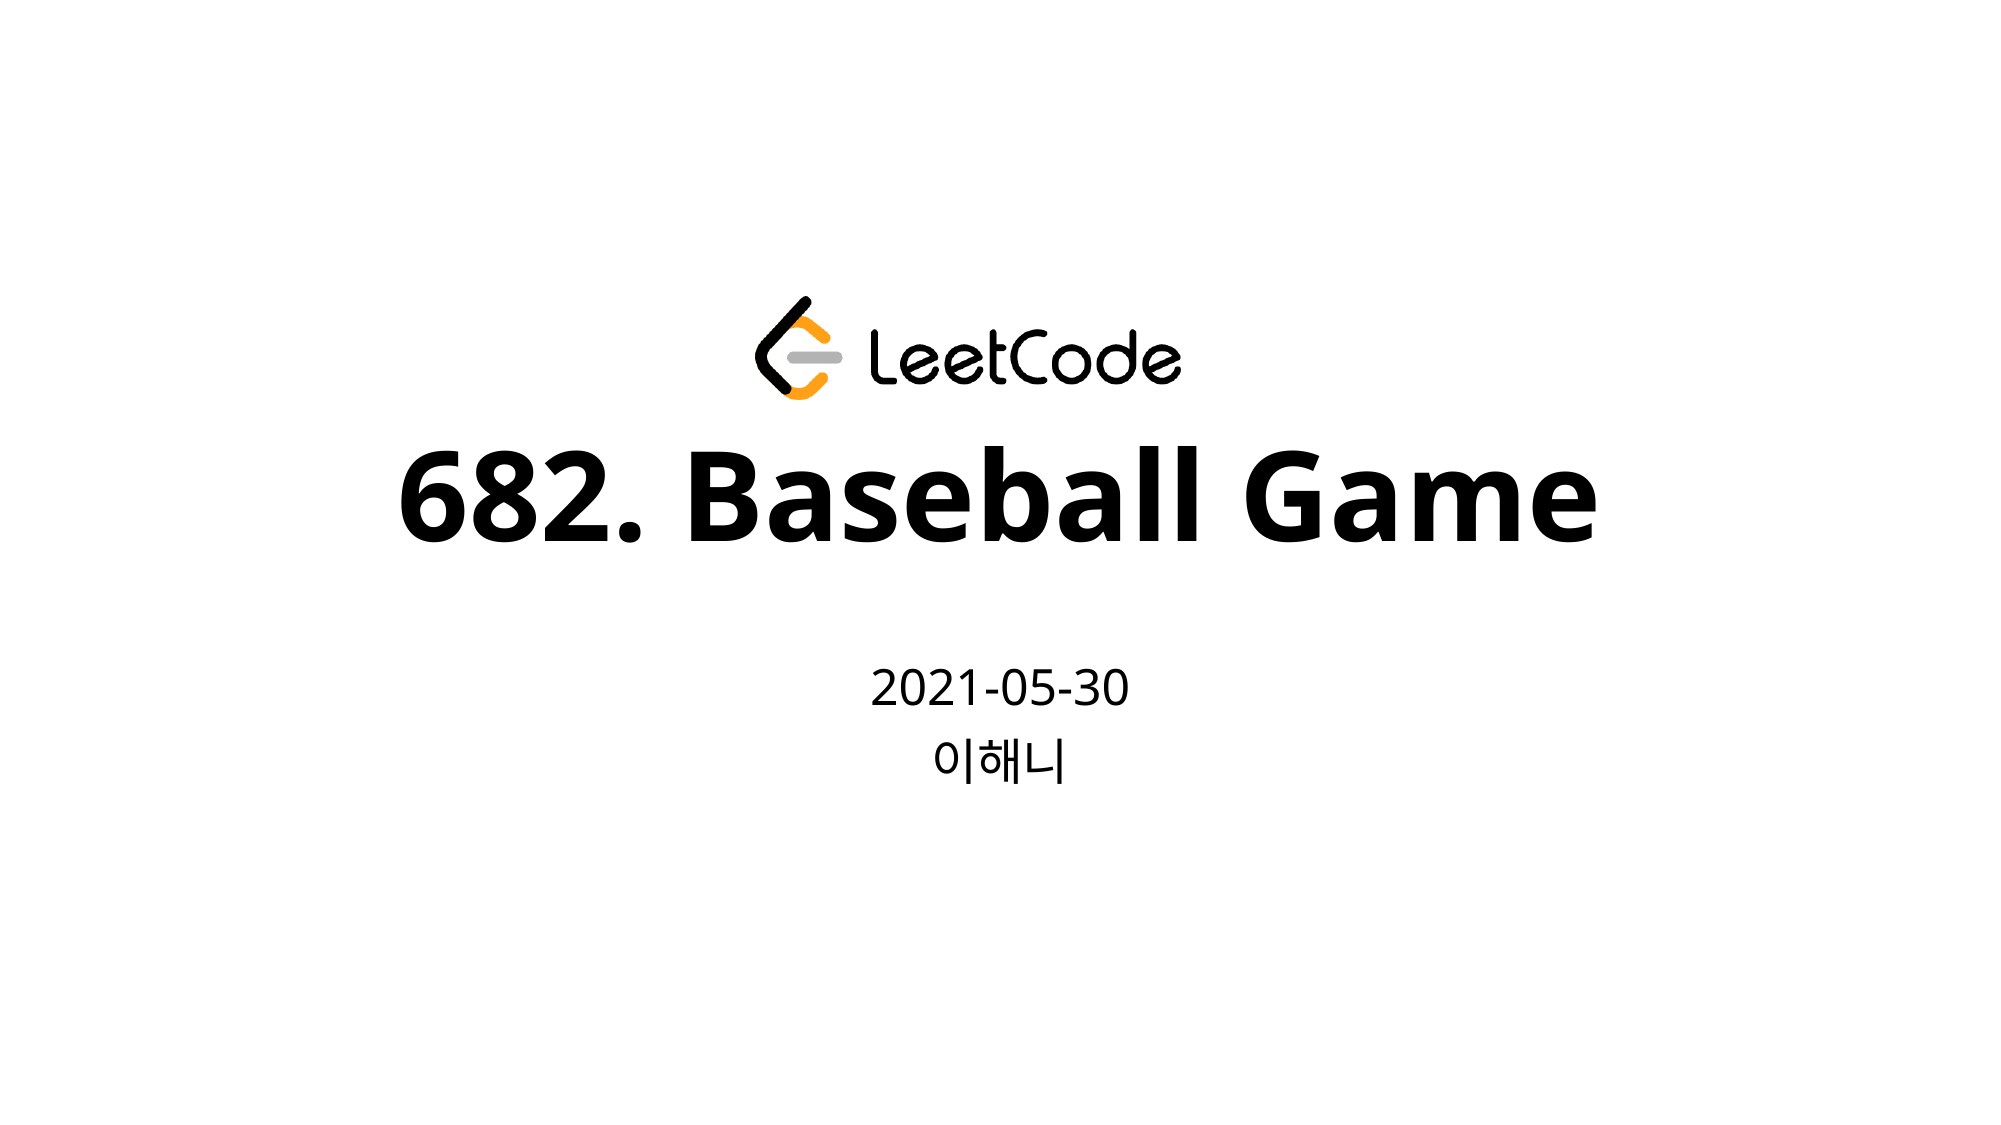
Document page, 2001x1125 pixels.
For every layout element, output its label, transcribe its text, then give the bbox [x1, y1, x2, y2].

subtitle 2021-05-30 이해니 [249, 590, 1750, 863]
title 682. Baseball Game [249, 184, 1750, 576]
picture [755, 296, 1183, 402]
